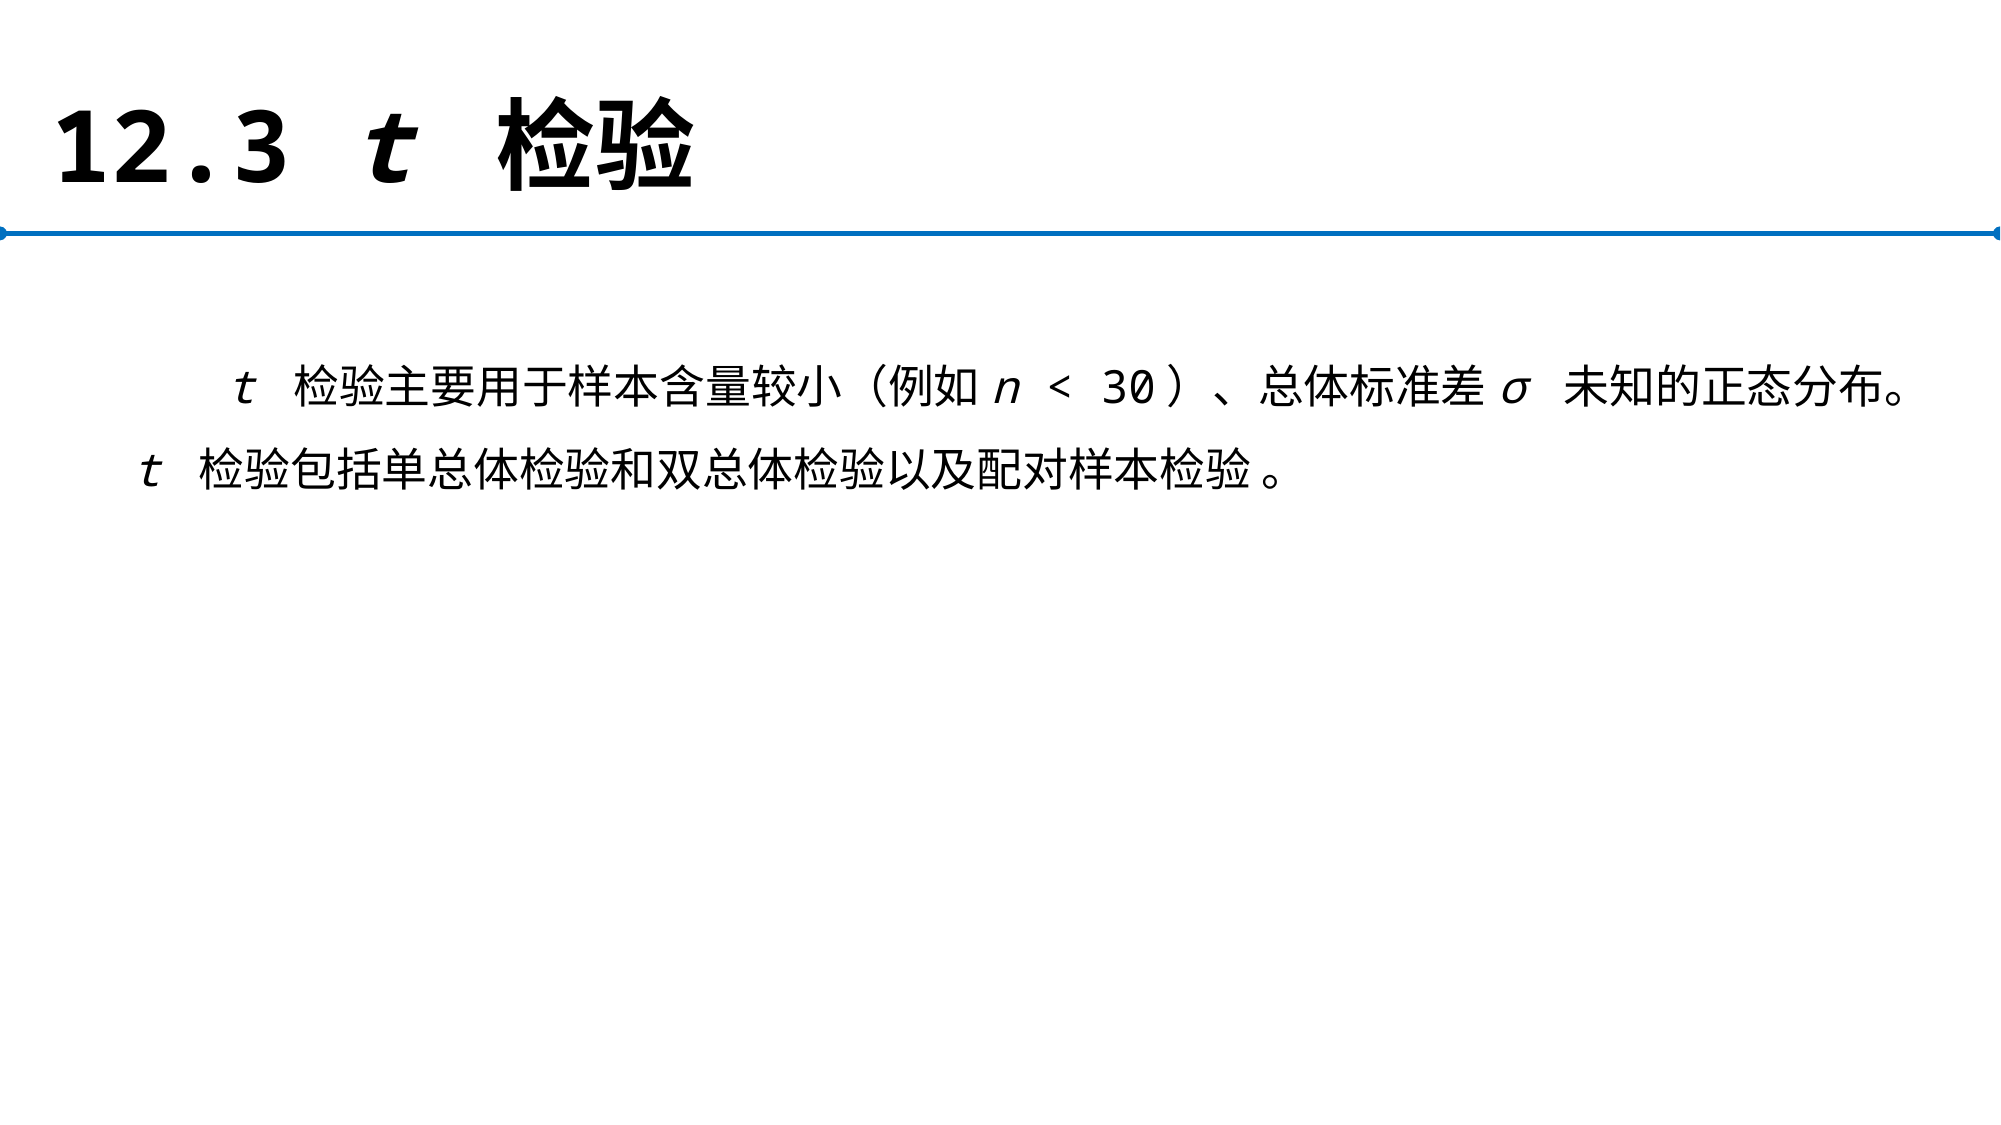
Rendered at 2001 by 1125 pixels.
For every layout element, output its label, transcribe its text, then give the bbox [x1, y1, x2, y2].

title 12.3 t 检验 [36, 41, 1863, 260]
text_box t 检验主要用于样本含量较小（例如n < 30）、总体标准差σ 未知的正态分布。t 检验包括单总体检验和双总体检验以及配对样本检验 。 [118, 323, 1912, 503]
